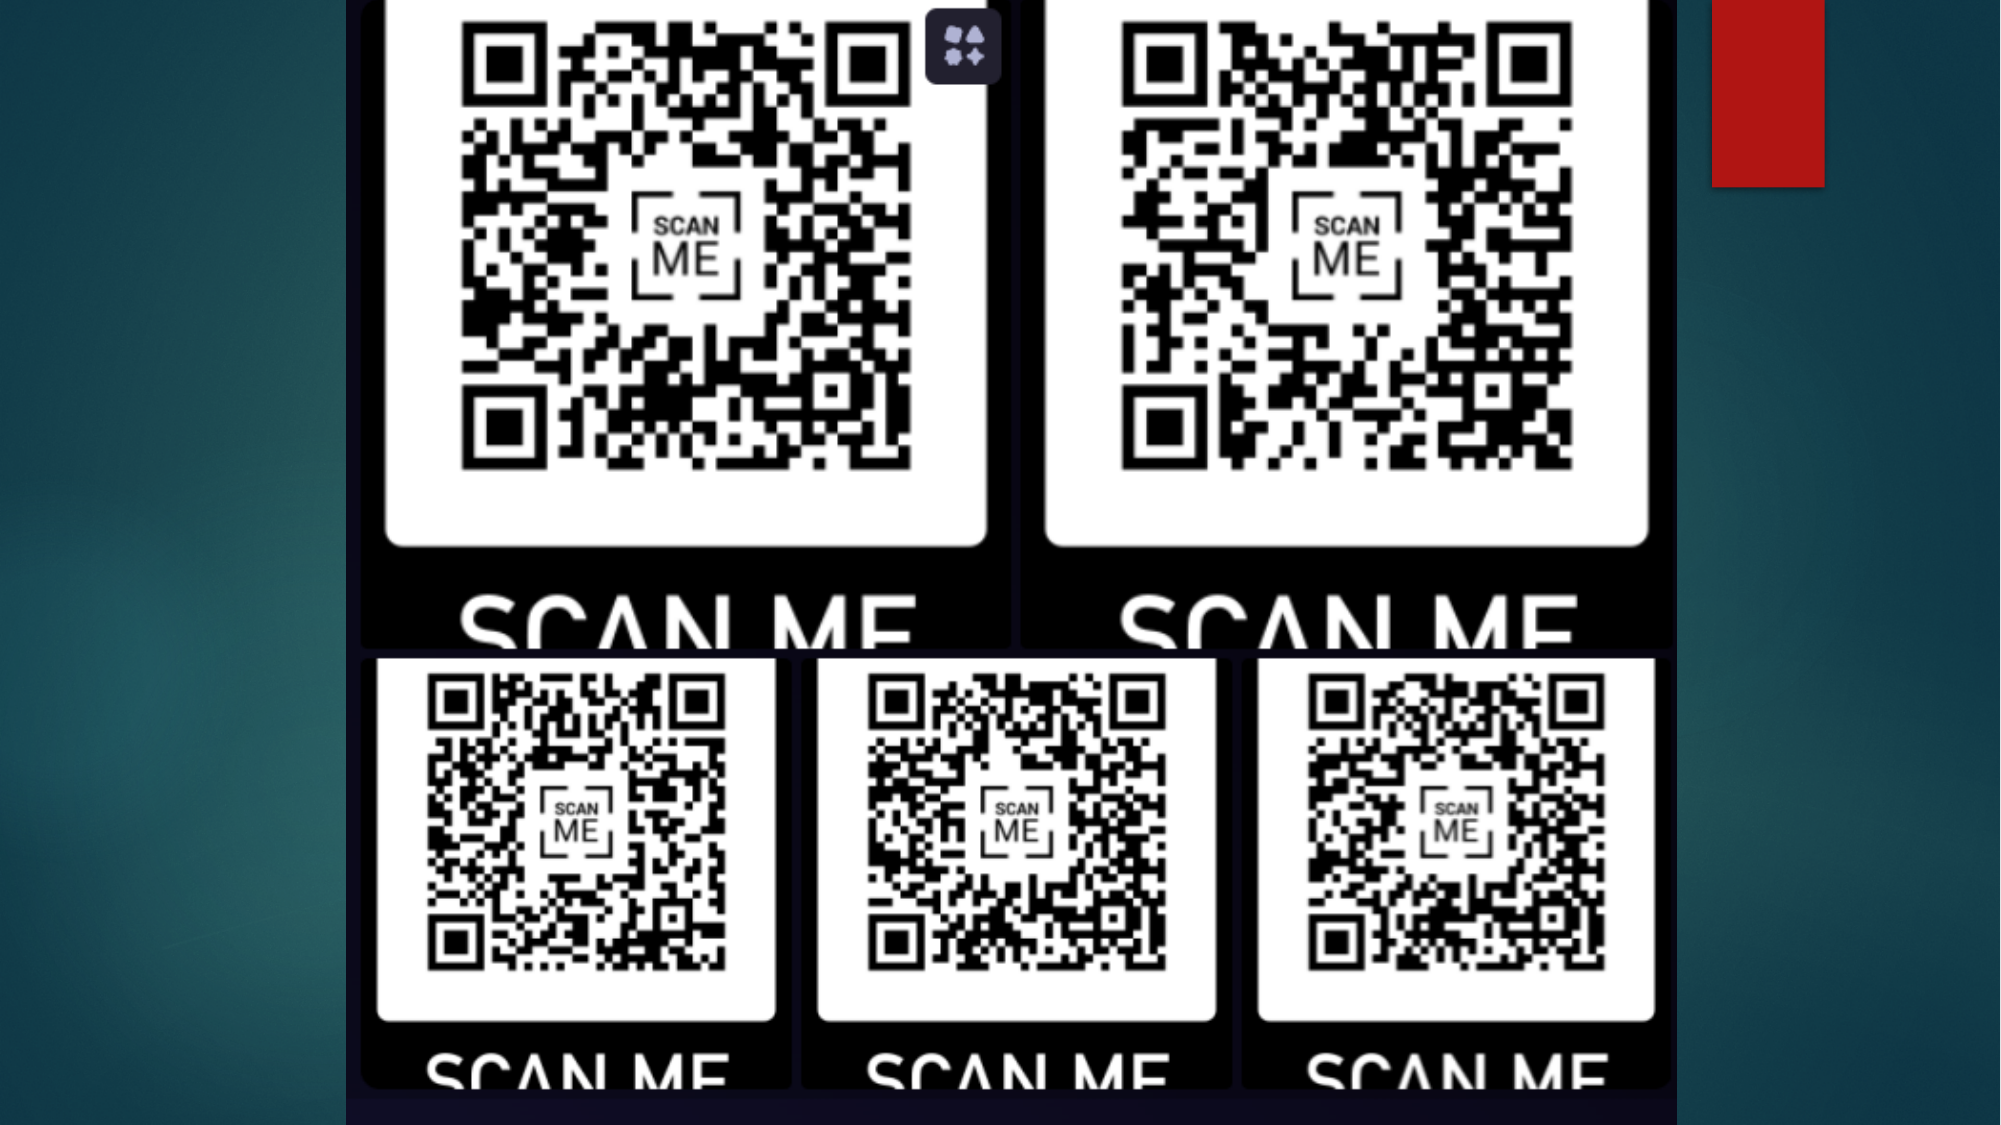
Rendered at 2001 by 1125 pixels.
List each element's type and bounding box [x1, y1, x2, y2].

picture [0, 0, 1678, 1125]
